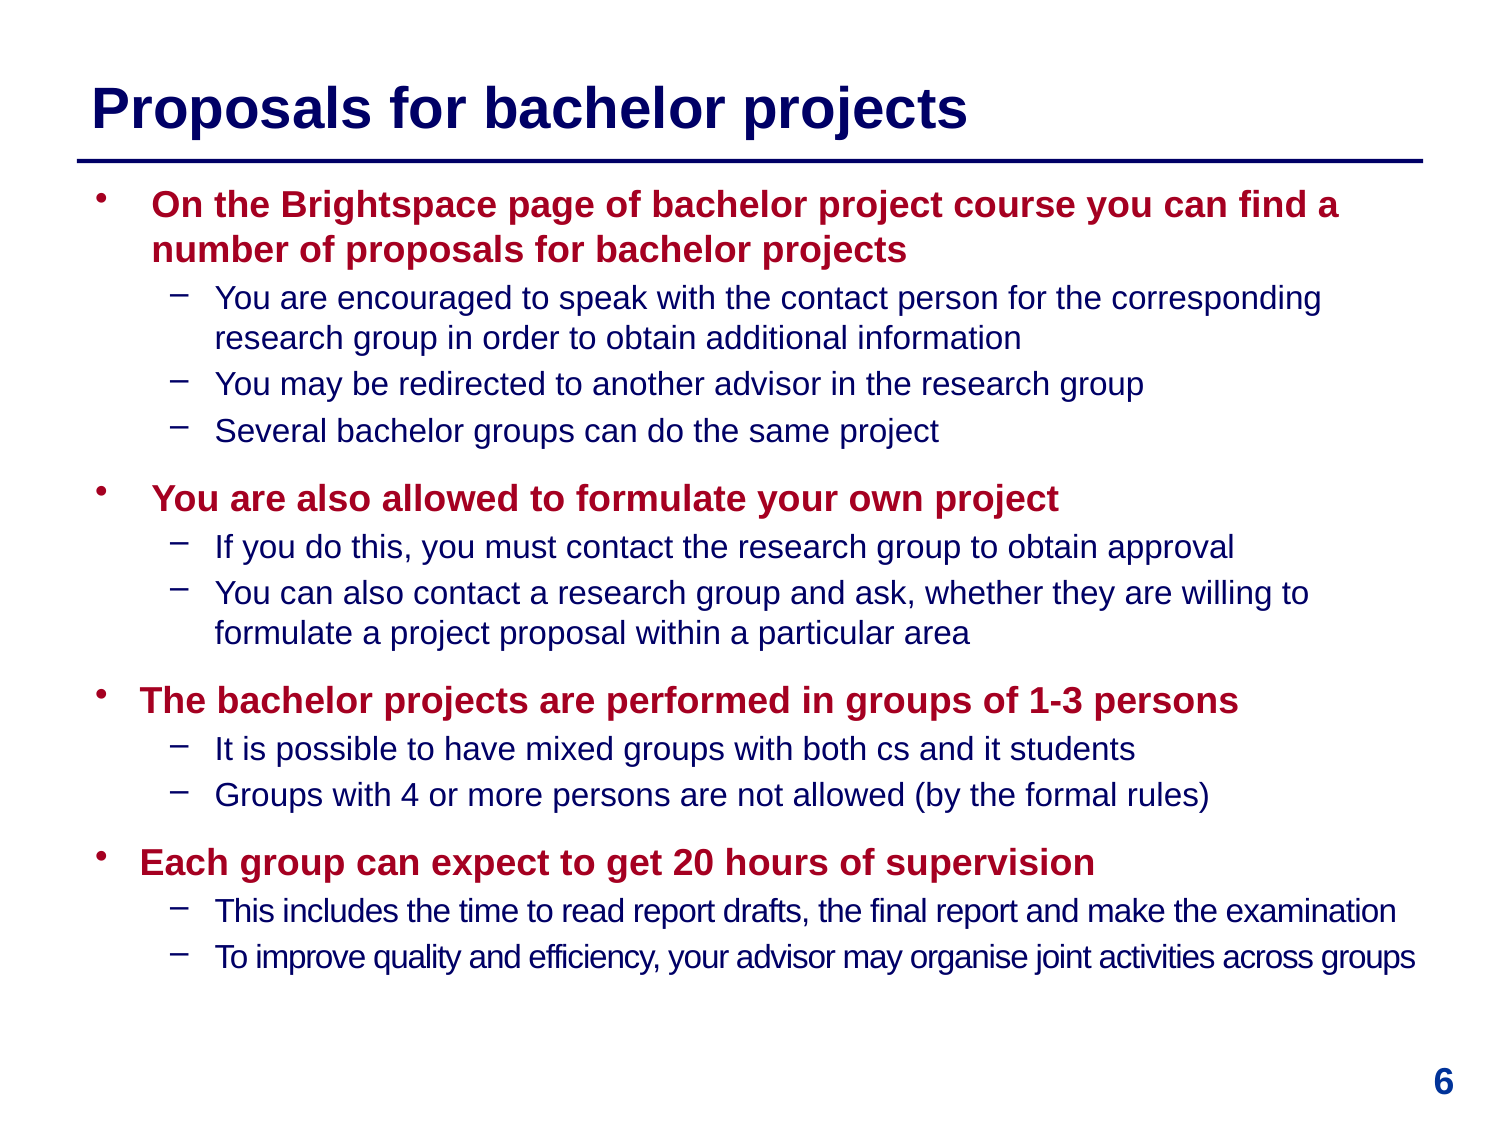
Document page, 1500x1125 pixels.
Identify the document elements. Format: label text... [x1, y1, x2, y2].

title Proposals for bachelor projects [76, 54, 1500, 155]
slide_number 6 [1387, 1050, 1500, 1125]
list On the Brightspace page of bachelor project course you can find a number of proposals for bachelor projects You are encouraged to speak with the contact person for the corresponding research group in order to obtain additional information You may be redirected to another advisor in the research group Several bachelor groups can do the same project You are also allowed to formulate your own project If you do this, you must contact the research group to obtain approval You can also contact a research group and ask, whether they are willing to formulate a project proposal within a particular area The bachelor projects are performed in groups of 1-3 persons It is possible to have mixed groups with both cs and it students Groups with 4 or more persons are not allowed (by the formal rules) Each group can expect to get 20 hours of supervision This includes the time to read report drafts, the final report and make the examination To improve quality and efficiency, your advisor may organise joint activities across groups [80, 172, 1459, 1000]
